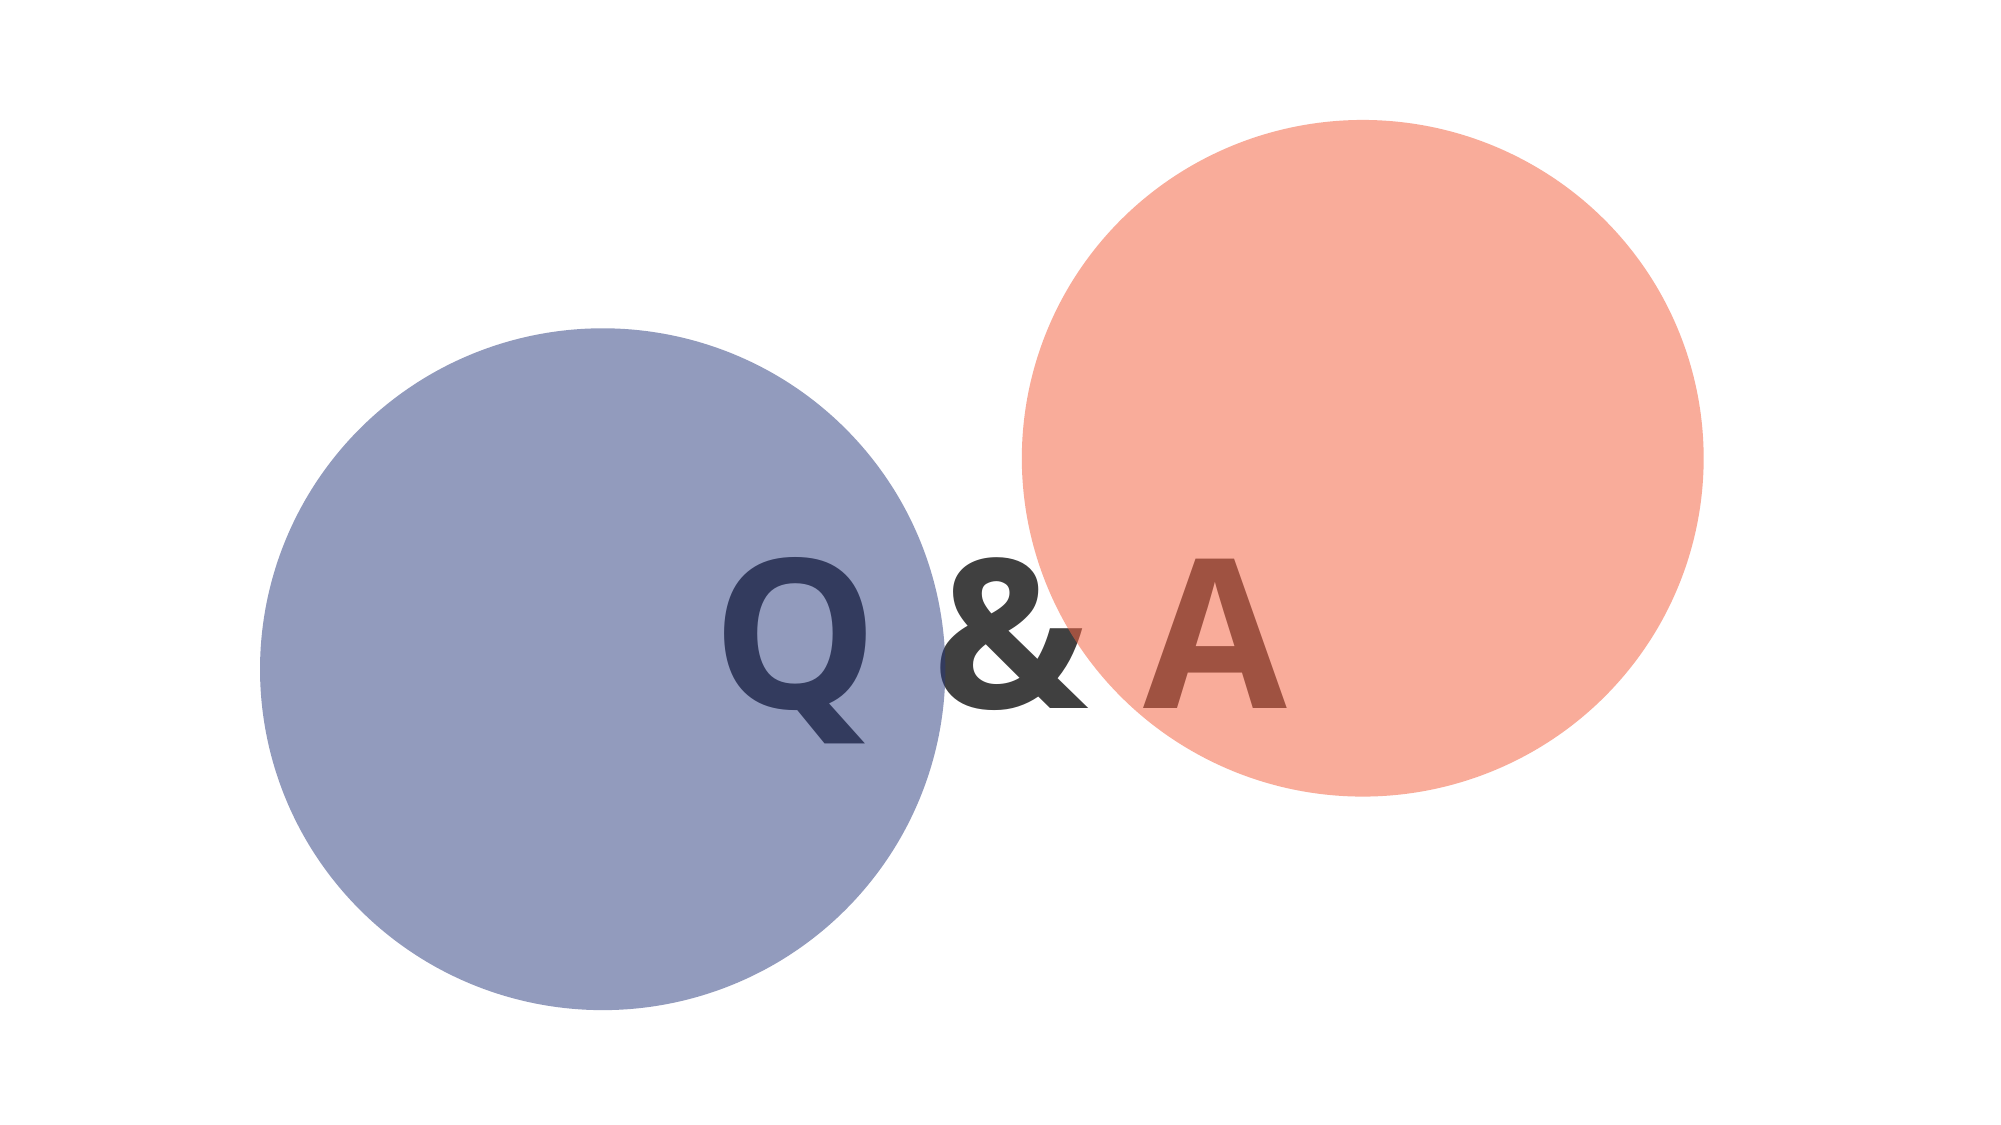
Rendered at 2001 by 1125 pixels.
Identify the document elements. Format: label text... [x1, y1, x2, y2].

text_box [258, 327, 947, 1012]
text_box [1020, 118, 1705, 798]
text_box Q & A [768, 368, 1200, 758]
